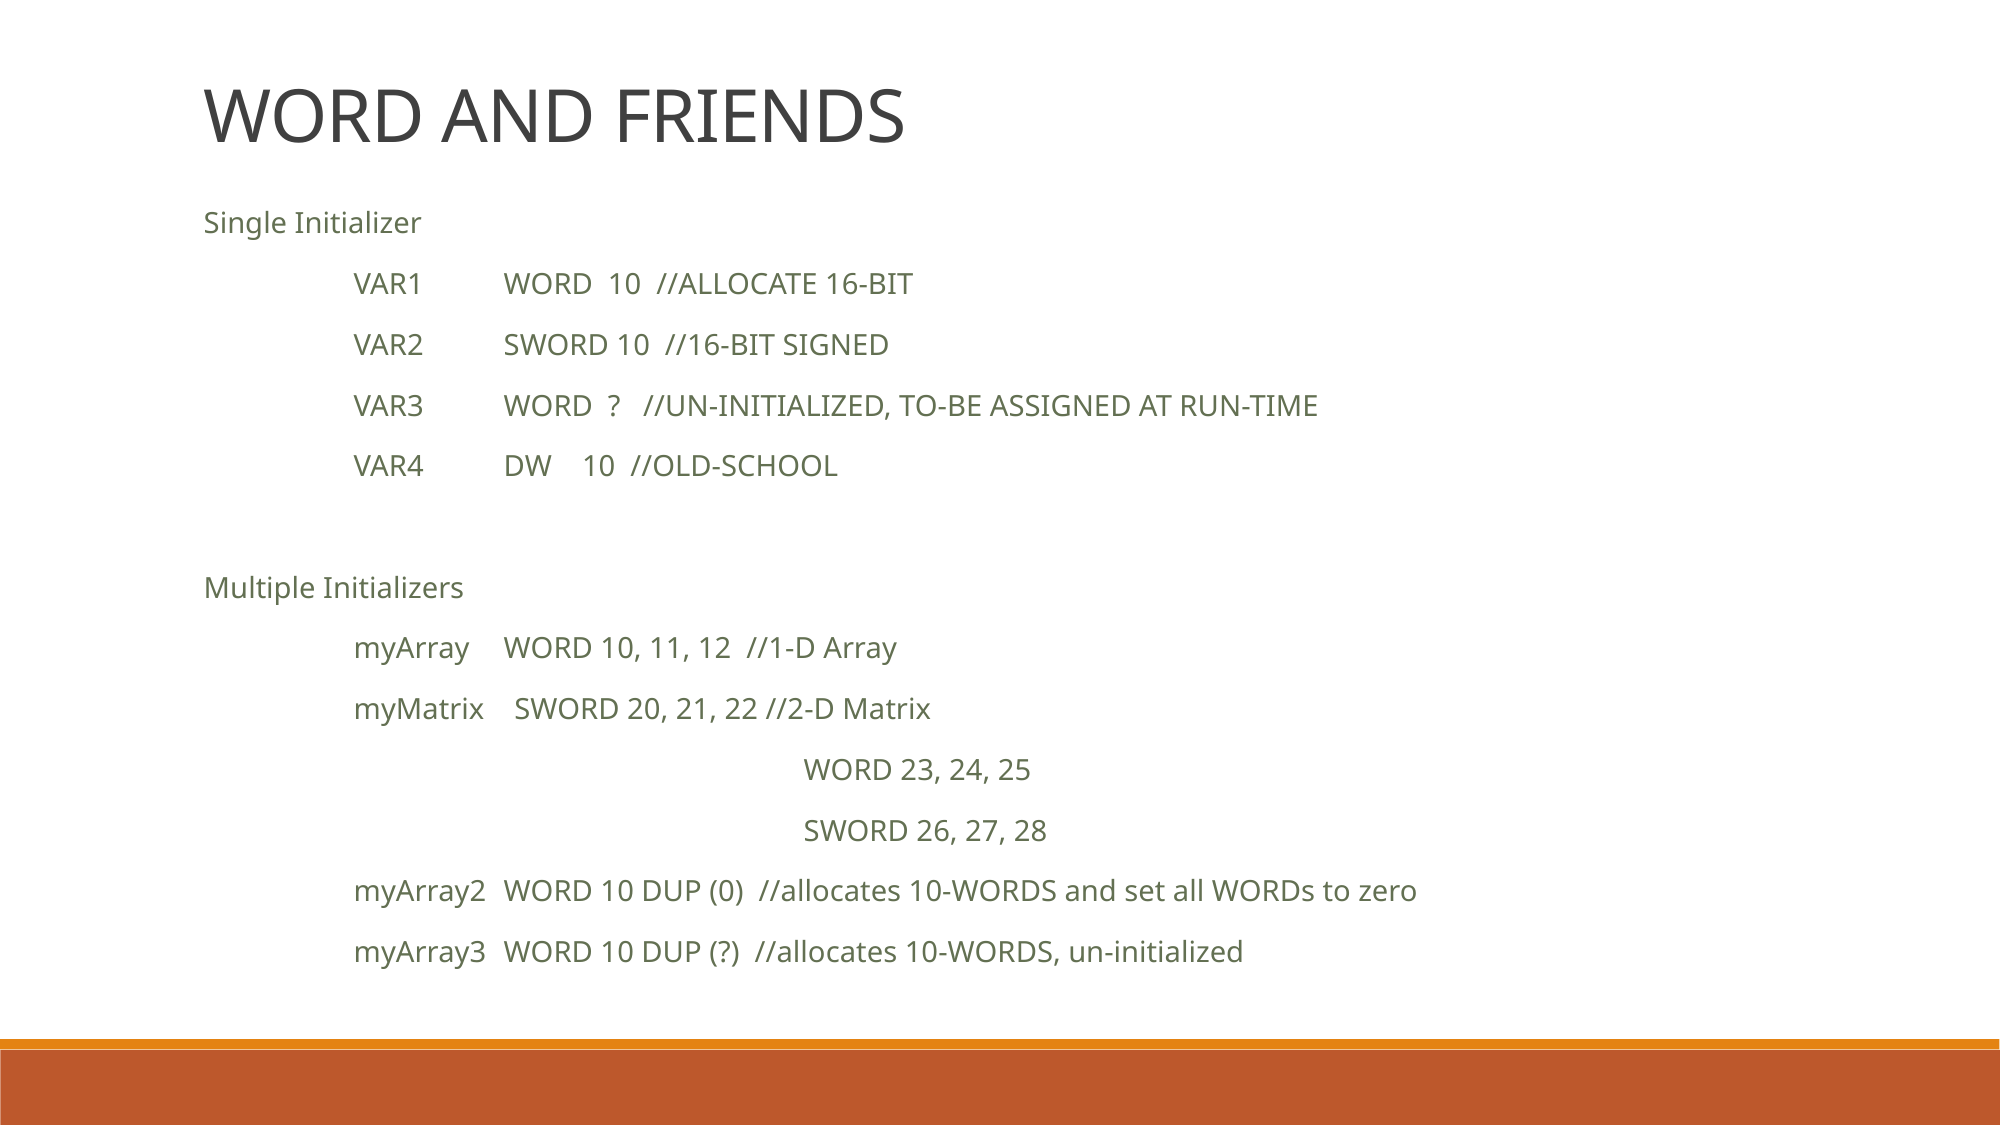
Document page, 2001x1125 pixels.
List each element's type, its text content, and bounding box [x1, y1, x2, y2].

title WORD AND FRIENDS [188, 74, 1561, 165]
subtitle Single Initializer VAR1 WORD 10 //ALLOCATE 16-BIT VAR2 SWORD 10 //16-BIT SIGNED VAR3 WORD ? //UN-INITIALIZED, TO-BE ASSIGNED AT RUN-TIME VAR4 DW 10 //OLD-SCHOOL Multiple Initializers myArray WORD 10, 11, 12 //1-D Array myMatrix SWORD 20, 21, 22 //2-D Matrix WORD 23, 24, 25 SWORD 26, 27, 28 myArray2 WORD 10 DUP (0) //allocates 10-WORDS and set all WORDs to zero myArray3 WORD 10 DUP (?) //allocates 10-WORDS, un-initialized [188, 201, 1825, 1010]
